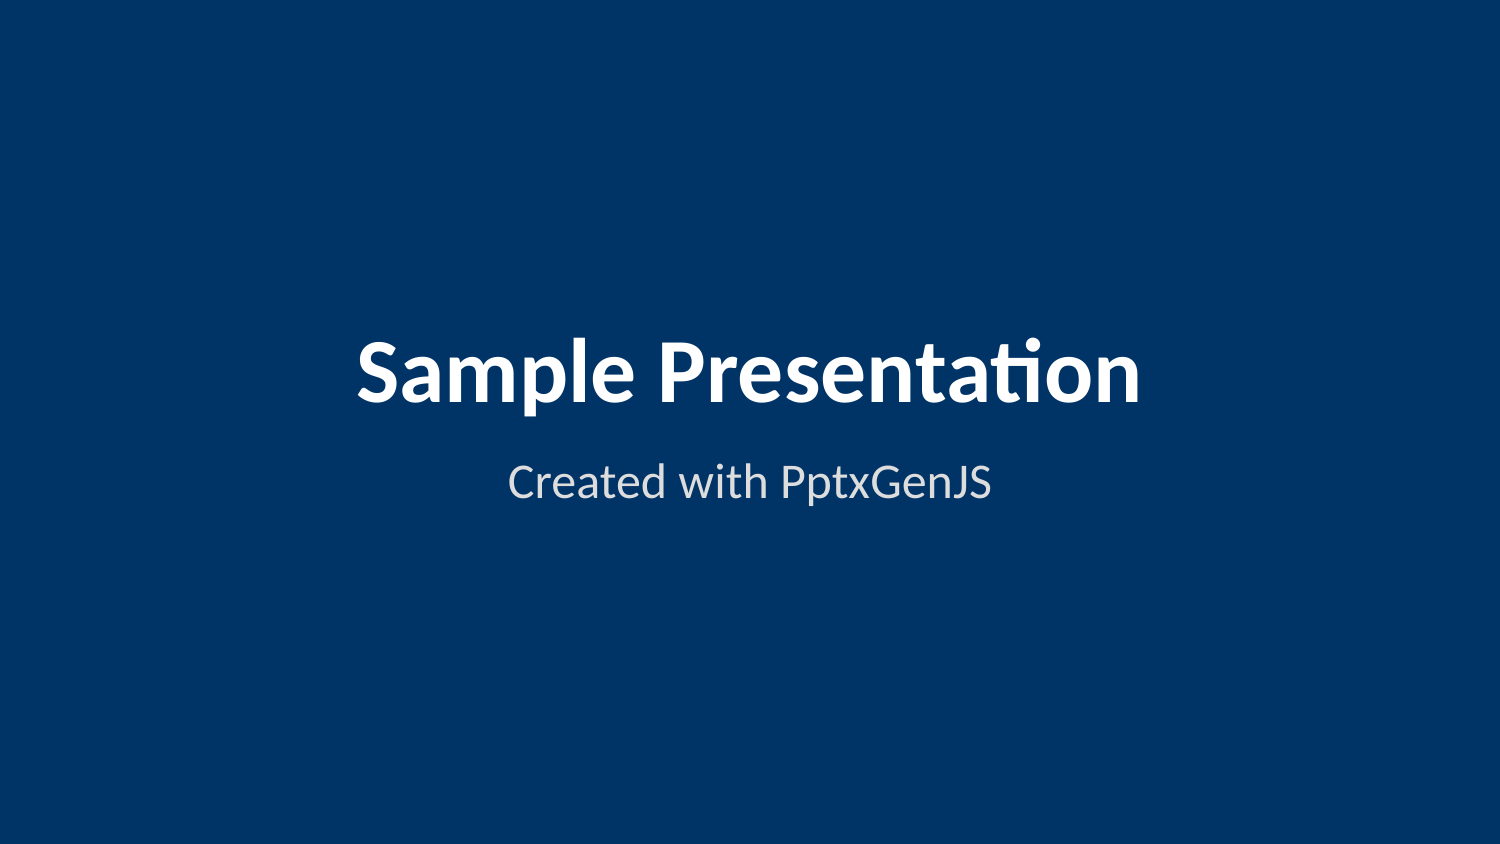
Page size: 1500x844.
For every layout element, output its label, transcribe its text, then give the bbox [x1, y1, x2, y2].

text_box Sample Presentation [74, 253, 1425, 421]
text_box Created with PptxGenJS [74, 421, 1425, 535]
